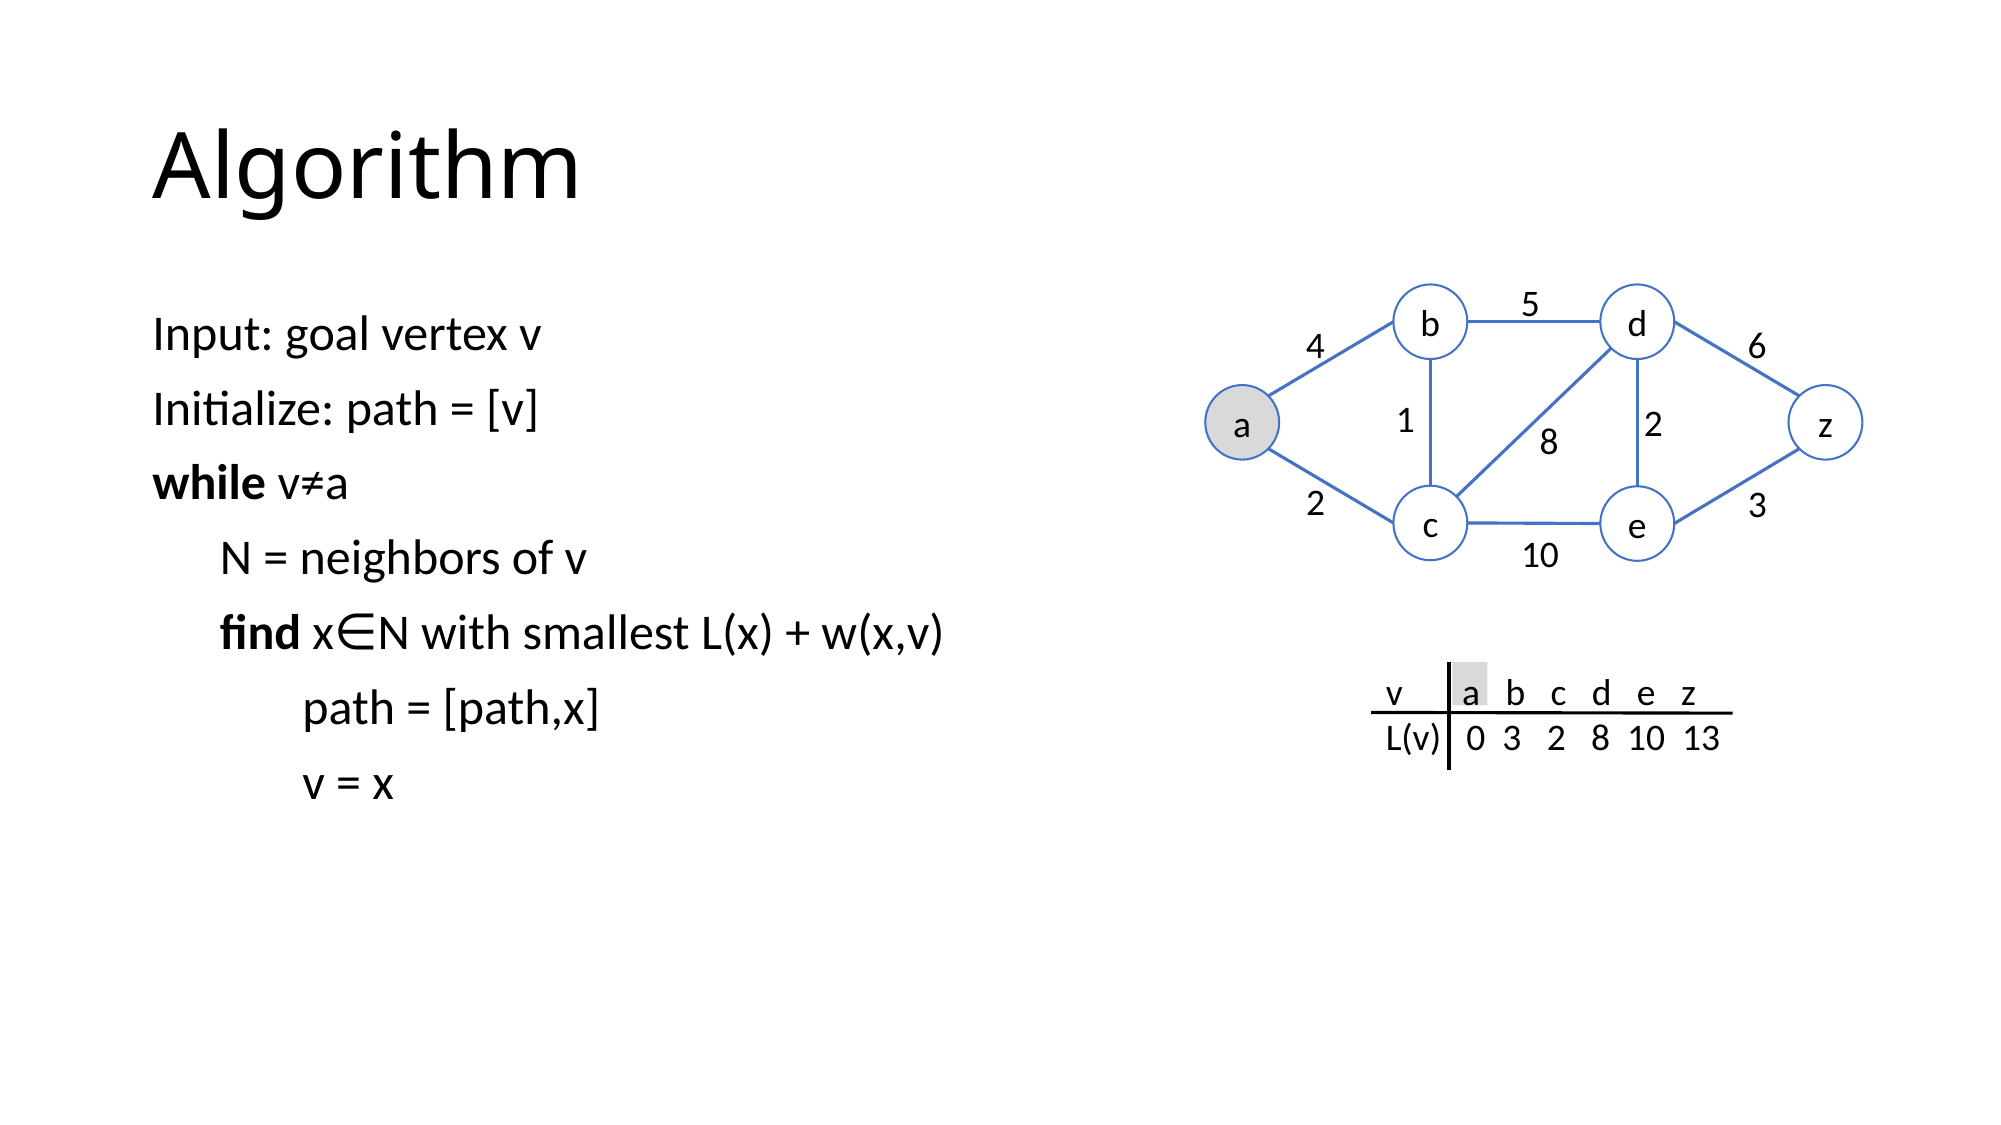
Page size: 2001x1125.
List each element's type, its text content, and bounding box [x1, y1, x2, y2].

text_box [1368, 660, 1738, 770]
title Algorithm [137, 59, 1863, 278]
list Input: goal vertex v Initialize: path = [v] while v≠a N = neighbors of v find x∈N with smallest L(x) + w(x,v) path = [path,x] v = x [137, 299, 1243, 1014]
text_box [1205, 271, 1863, 584]
